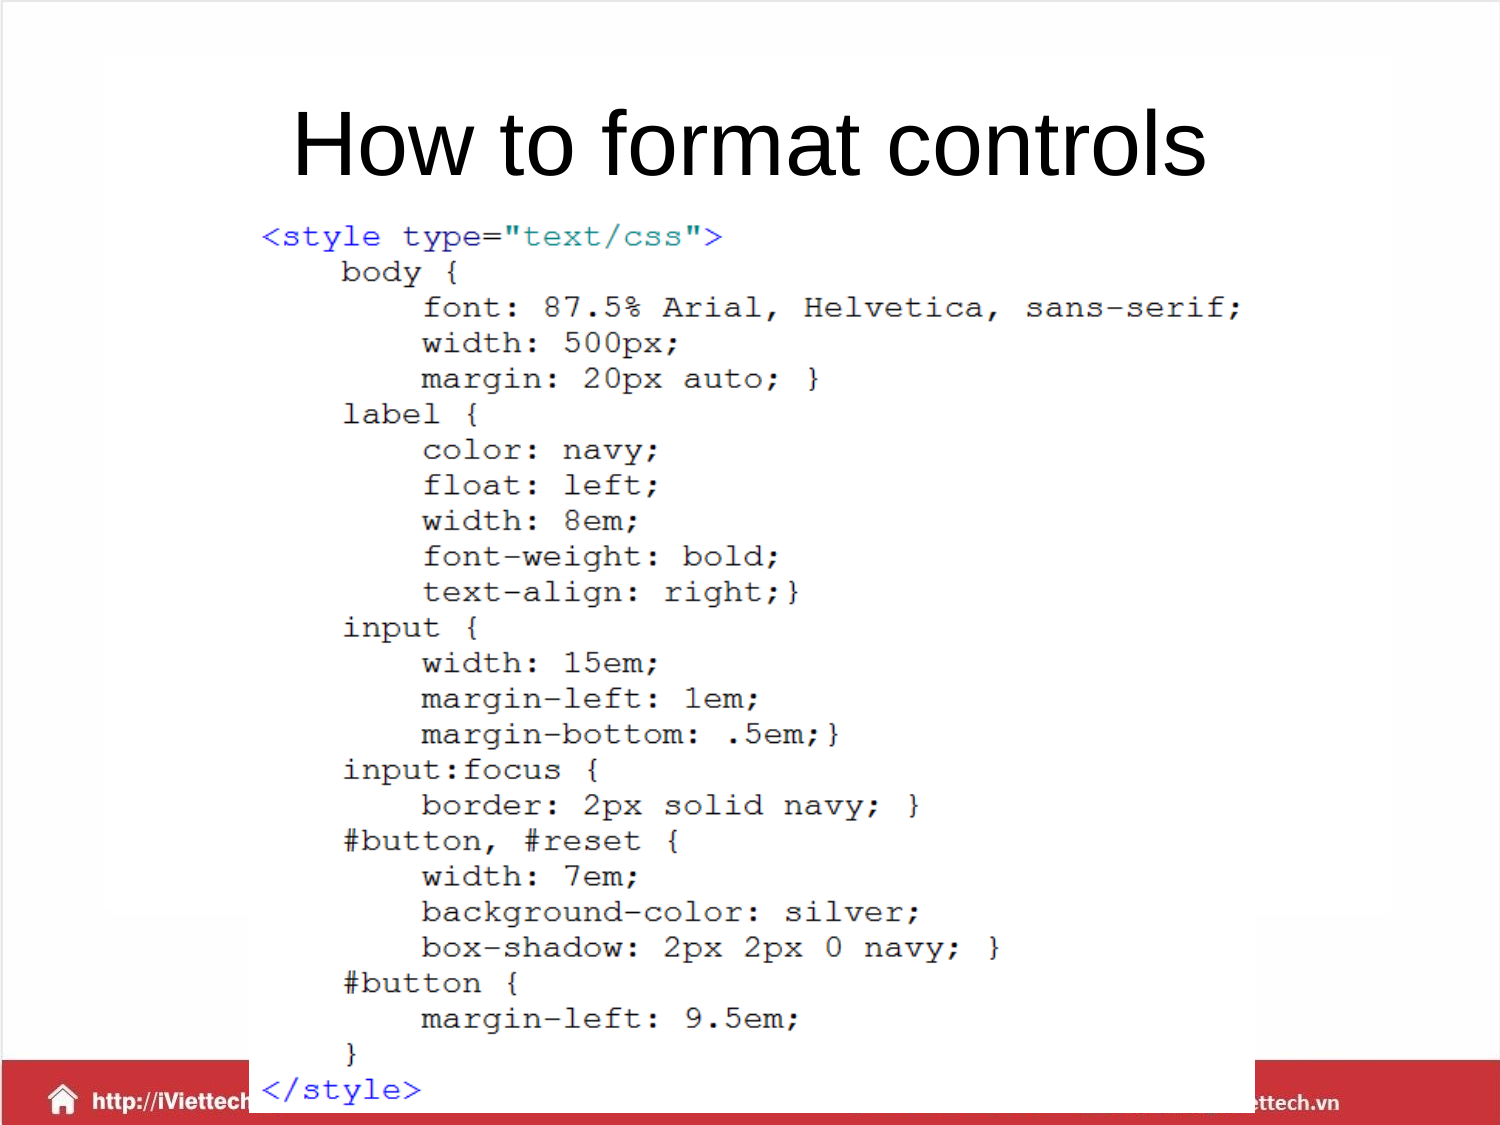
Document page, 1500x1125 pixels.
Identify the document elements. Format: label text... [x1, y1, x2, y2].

title How to format controls [75, 45, 1425, 233]
picture [0, 0, 1500, 1125]
